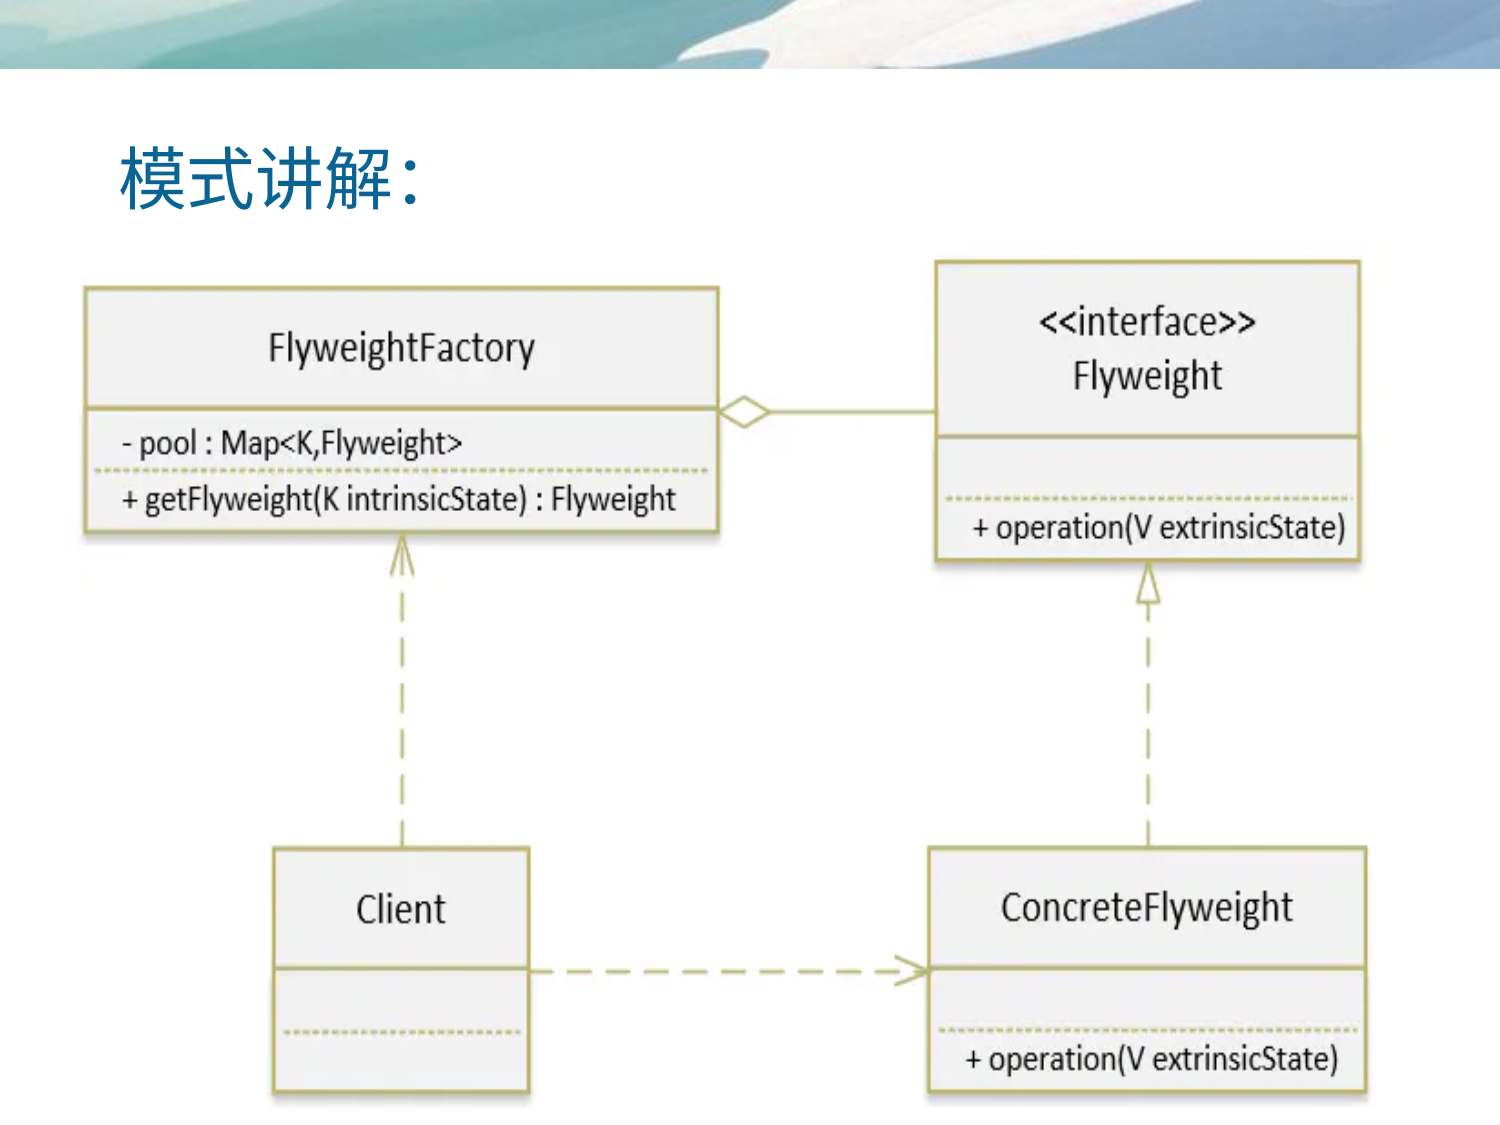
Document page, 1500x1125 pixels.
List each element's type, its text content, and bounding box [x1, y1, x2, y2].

picture [0, 0, 1500, 69]
picture [65, 243, 1397, 1125]
title 模式讲解： [103, 87, 1397, 243]
